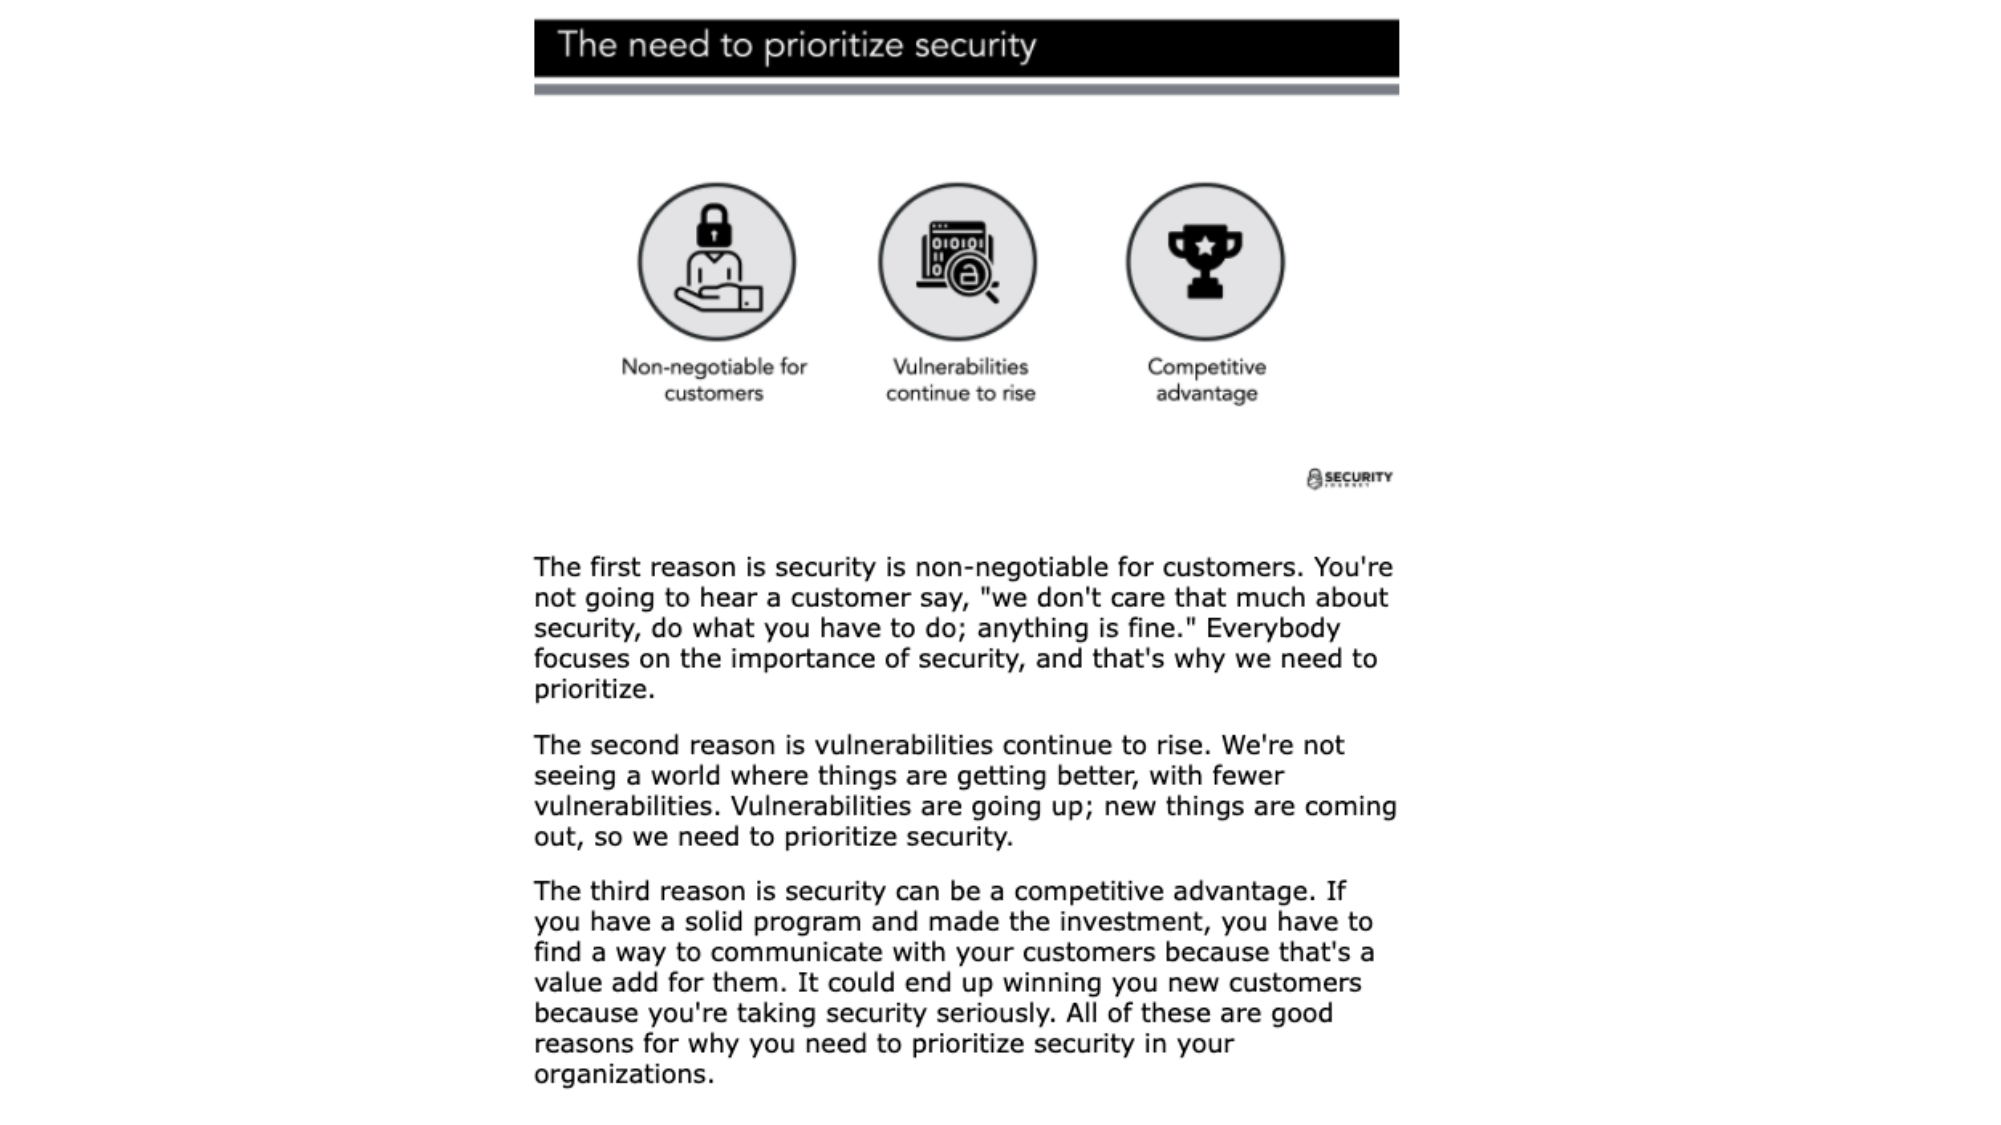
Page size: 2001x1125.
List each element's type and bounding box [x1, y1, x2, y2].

picture [517, 0, 1483, 1125]
